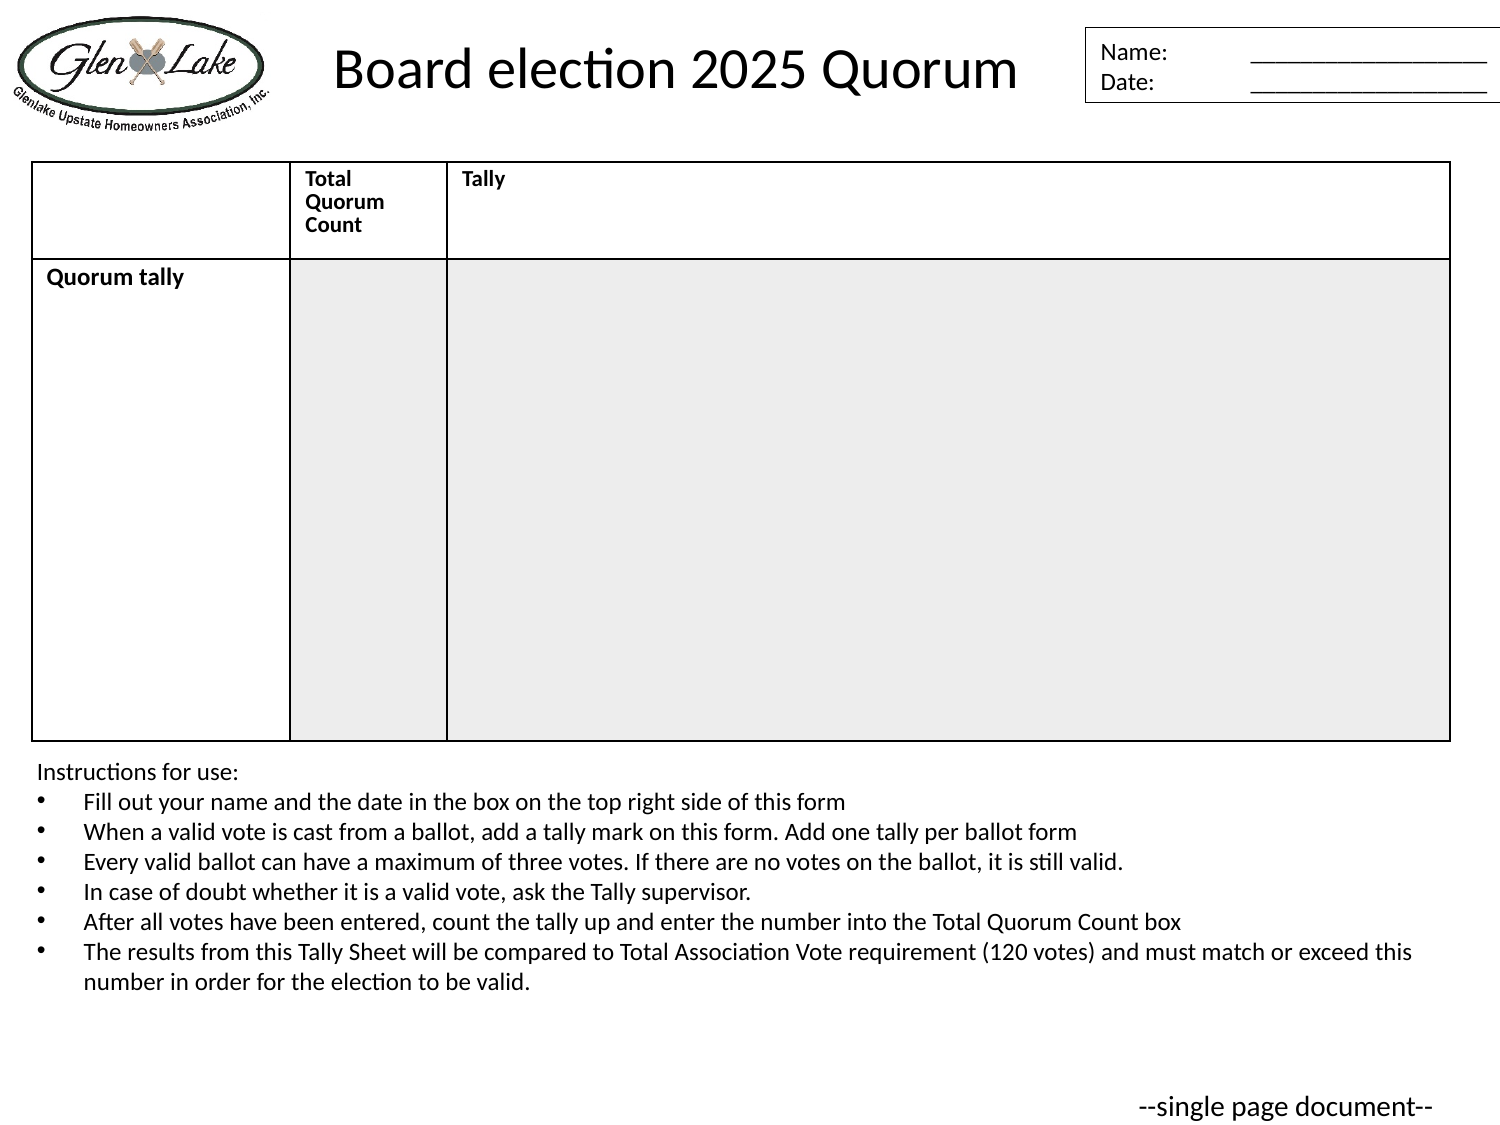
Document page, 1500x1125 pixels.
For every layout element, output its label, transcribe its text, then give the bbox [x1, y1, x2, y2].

text_box Name: ___________________ Date: ___________________ [1085, 27, 1500, 103]
table_cell [291, 260, 446, 740]
table_cell [448, 260, 1449, 740]
picture [13, 10, 273, 132]
table_header Tally [448, 163, 1449, 258]
text_box --single page document-- [1123, 1080, 1449, 1125]
table_header [33, 163, 289, 258]
table_header Total Quorum Count [291, 163, 446, 258]
table_cell Quorum tally [33, 260, 289, 740]
text_box Instructions for use: Fill out your name and the date in the box on the top right side of this form When a valid vote is cast from a ballot, add a tally mark on this form. Add one tally per ballot form Every valid ballot can have a maximum of three votes. If there are no votes on the ballot, it is still valid. In case of doubt whether it is a valid vote, ask the Tally supervisor. After all votes have been entered, count the tally up and enter the number into the Total Quorum Count box The results from this Tally Sheet will be compared to Total Association Vote requirement (120 votes) and must match or exceed this number in order for the election to be valid. [22, 748, 1468, 1003]
text_box Board election 2025 Quorum [319, 23, 1035, 108]
